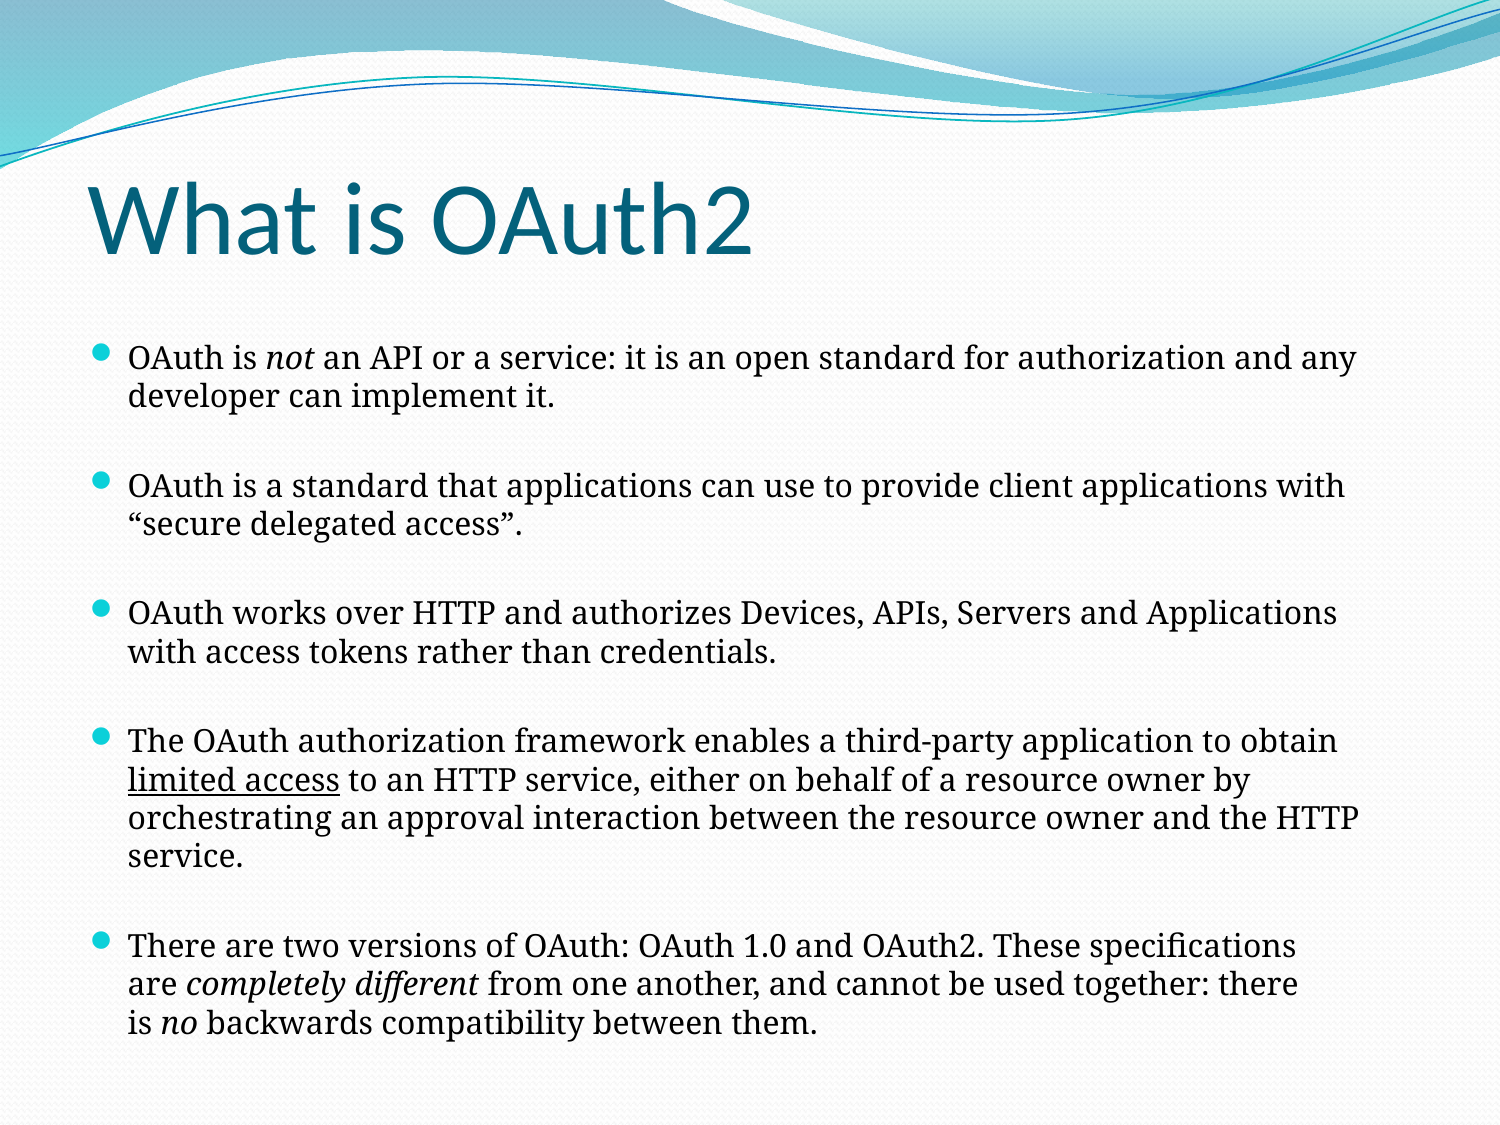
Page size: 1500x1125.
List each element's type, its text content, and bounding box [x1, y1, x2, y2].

title What is OAuth2 [87, 87, 1438, 275]
list OAuth is not an API or a service: it is an open standard for authorization and any developer can implement it. OAuth is a standard that applications can use to provide client applications with “secure delegated access”. OAuth works over HTTP and authorizes Devices, APIs, Servers and Applications with access tokens rather than credentials. The OAuth authorization framework enables a third-party application to obtain limited access to an HTTP service, either on behalf of a resource owner by orchestrating an approval interaction between the resource owner and the HTTP service. There are two versions of OAuth: OAuth 1.0 and OAuth2. These specifications are completely different from one another, and cannot be used together: there is no backwards compatibility between them. [75, 329, 1425, 1050]
